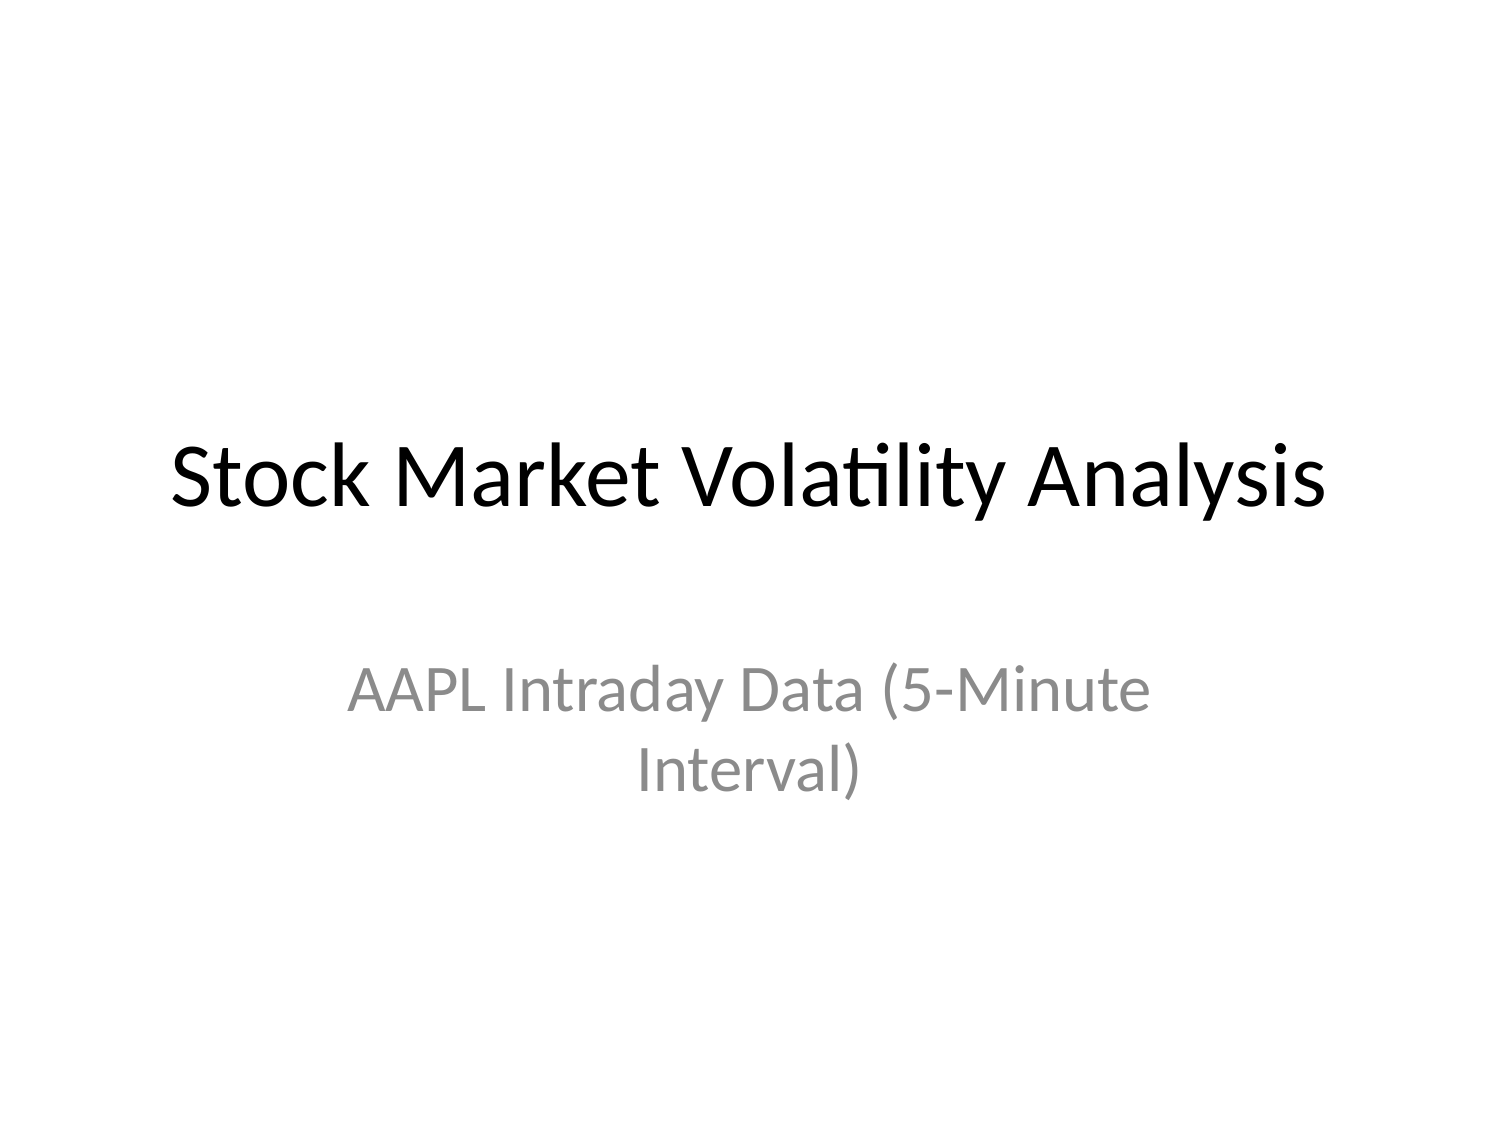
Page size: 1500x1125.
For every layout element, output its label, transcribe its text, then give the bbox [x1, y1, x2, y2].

title Stock Market Volatility Analysis [112, 349, 1388, 591]
subtitle AAPL Intraday Data (5-Minute Interval) [225, 637, 1275, 925]
